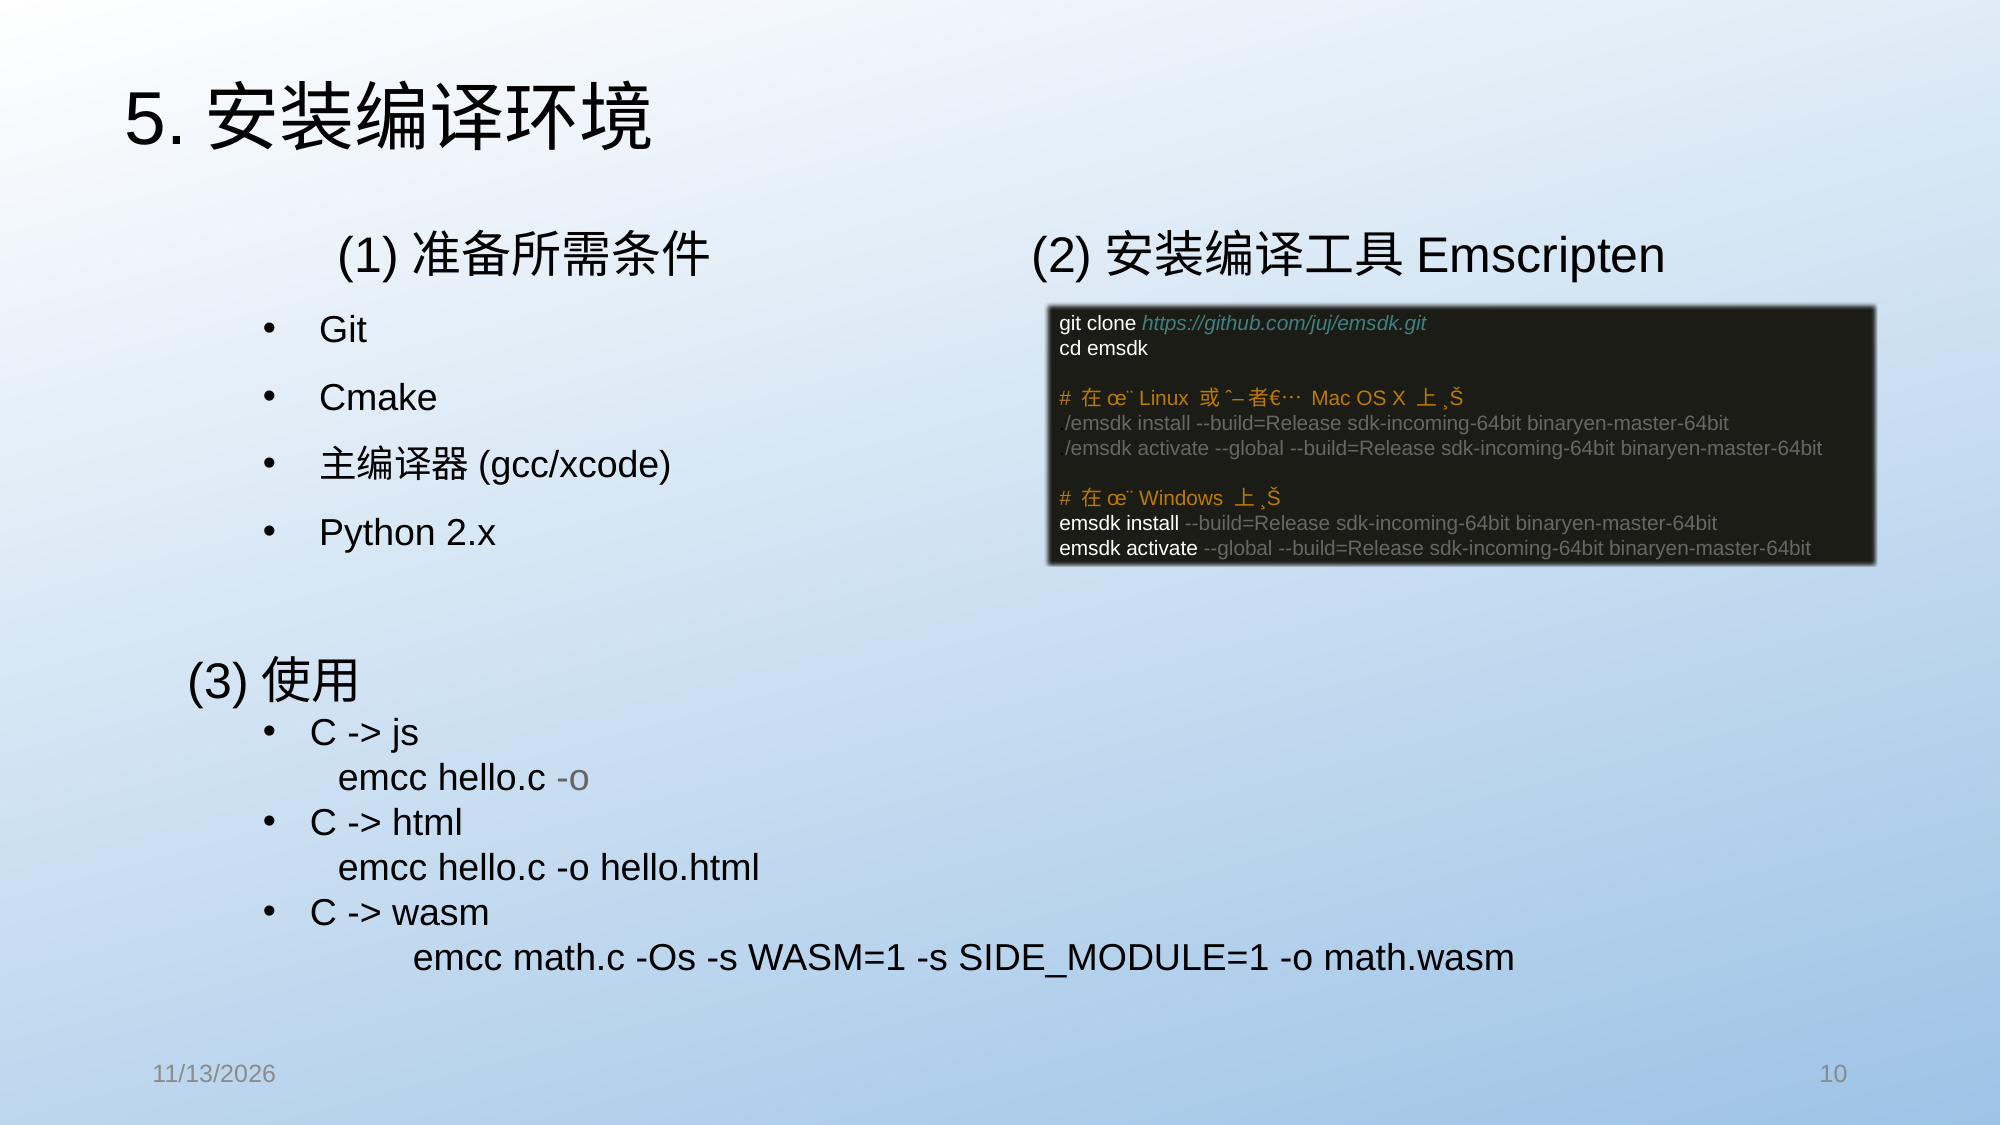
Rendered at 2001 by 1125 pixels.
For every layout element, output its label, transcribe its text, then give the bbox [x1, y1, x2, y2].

slide_number 10 [1412, 1042, 1863, 1103]
text_box (1)准备所需条件 Git Cmake 主编译器(gcc/xcode) Python 2.x (2)安装编译工具Emscripten [173, 185, 1890, 609]
text_box (3)使用 C -> js emcc hello.c -o C -> html emcc hello.c -o hello.html C -> wasm emcc math.c -Os -s WASM=1 -s SIDE_MODULE=1 -o math.wasm [173, 610, 1890, 1076]
text_box 5.安装编译环境 [109, 62, 1148, 168]
text_box git clone https://github.com/juj/emsdk.git cd emsdk # 在œ¨ Linux 或ˆ–者€… Mac OS X 上¸Š ./emsdk install --build=Release sdk-incoming-64bit binaryen-master-64bit ./emsdk activate --global --build=Release sdk-incoming-64bit binaryen-master-64bit # 在œ¨ Windows 上¸Š emsdk install --build=Release sdk-incoming-64bit binaryen-master-64bit emsdk activate --global --build=Release sdk-incoming-64bit binaryen-master-64bit [1048, 306, 1876, 565]
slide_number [137, 1042, 588, 1103]
